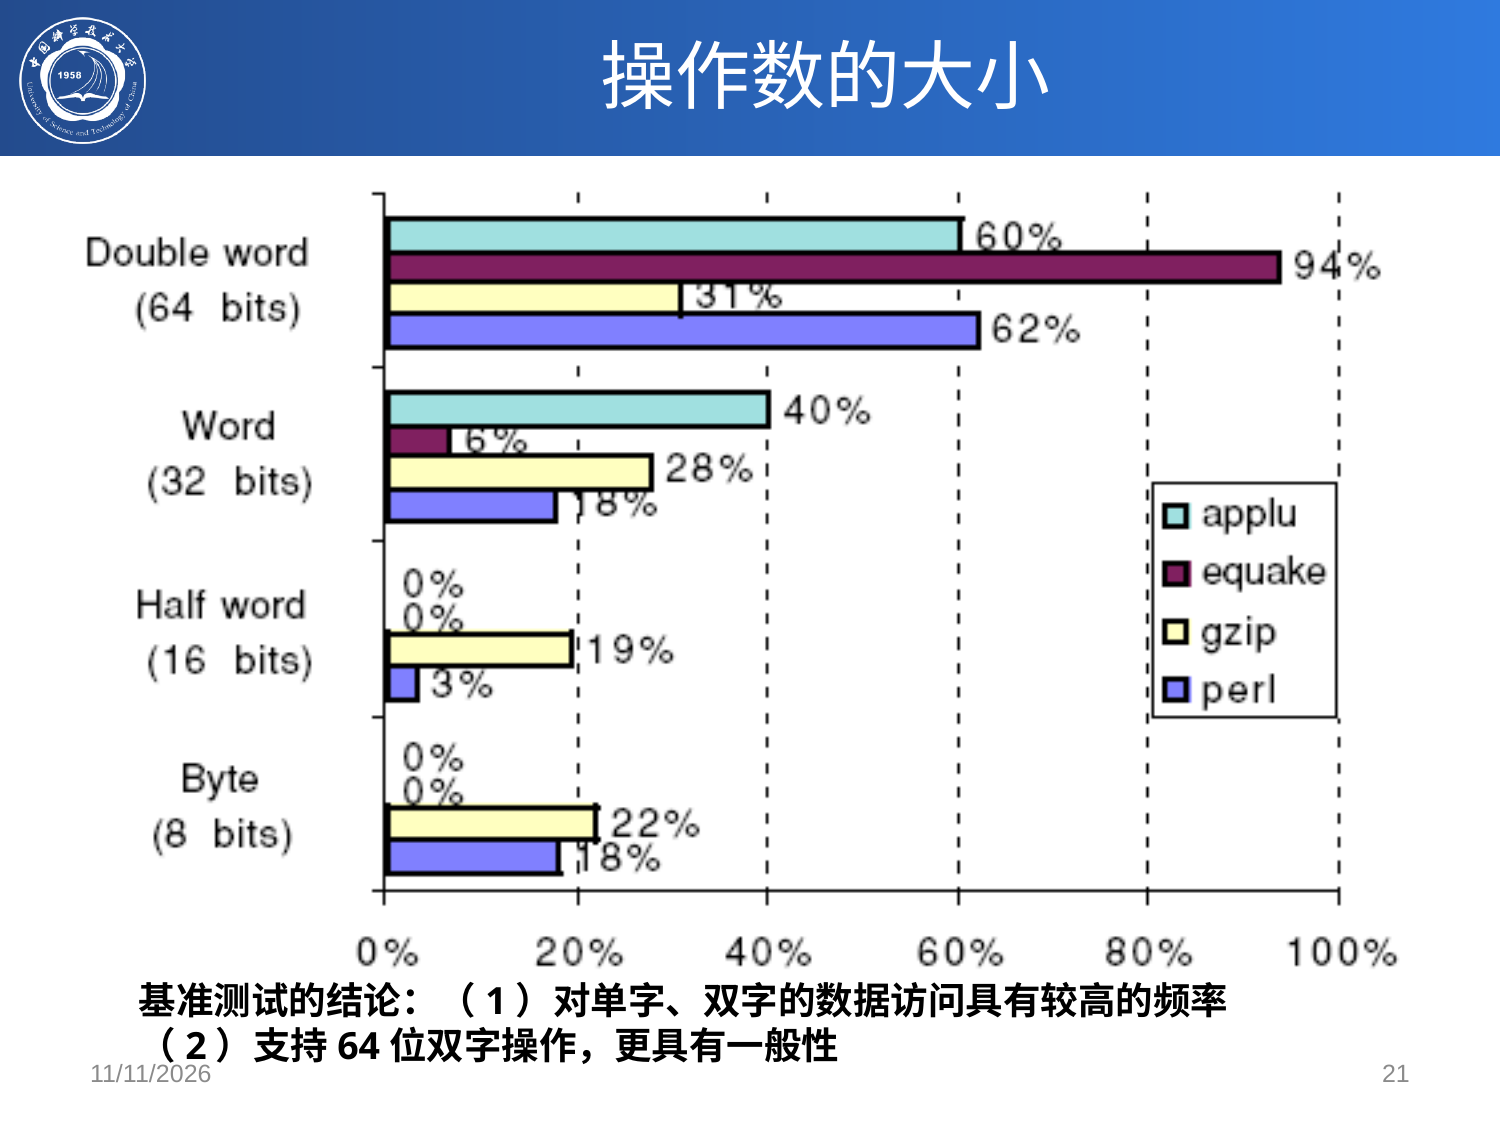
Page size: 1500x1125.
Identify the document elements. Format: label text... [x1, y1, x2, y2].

text_box 基准测试的结论：（1）对单字、双字的数据访问具有较高的频率 （2）支持64位双字操作，更具有一般性 [124, 969, 1424, 1075]
title 操作数的大小 [150, 0, 1500, 148]
picture [19, 17, 146, 144]
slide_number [75, 1042, 425, 1103]
slide_number 21 [1074, 1042, 1425, 1103]
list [74, 159, 1411, 983]
